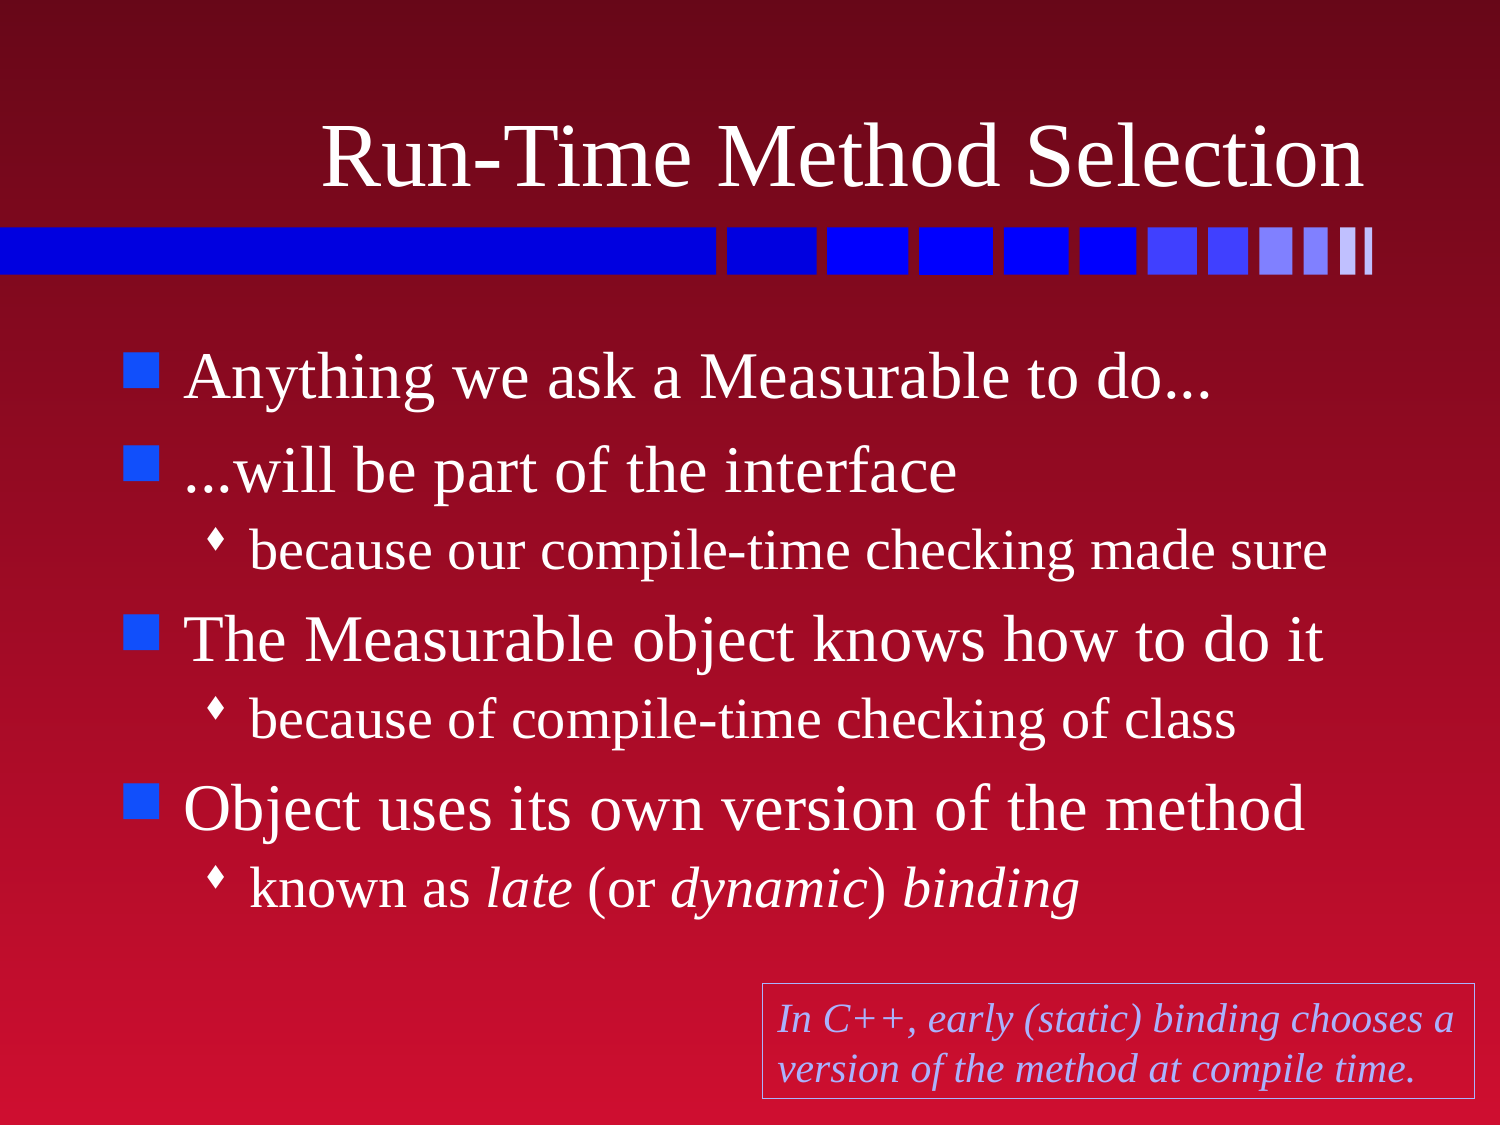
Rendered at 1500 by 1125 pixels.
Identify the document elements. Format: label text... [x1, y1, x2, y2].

text_box In C++, early (static) binding chooses a version of the method at compile time. [762, 983, 1475, 1099]
title Run-Time Method Selection [109, 27, 1383, 213]
list Anything we ask a Measurable to do... ...will be part of the interface because our compile-time checking made sure The Measurable object knows how to do it because of compile-time checking of class Object uses its own version of the method known as late (or dynamic) binding [111, 324, 1388, 1001]
